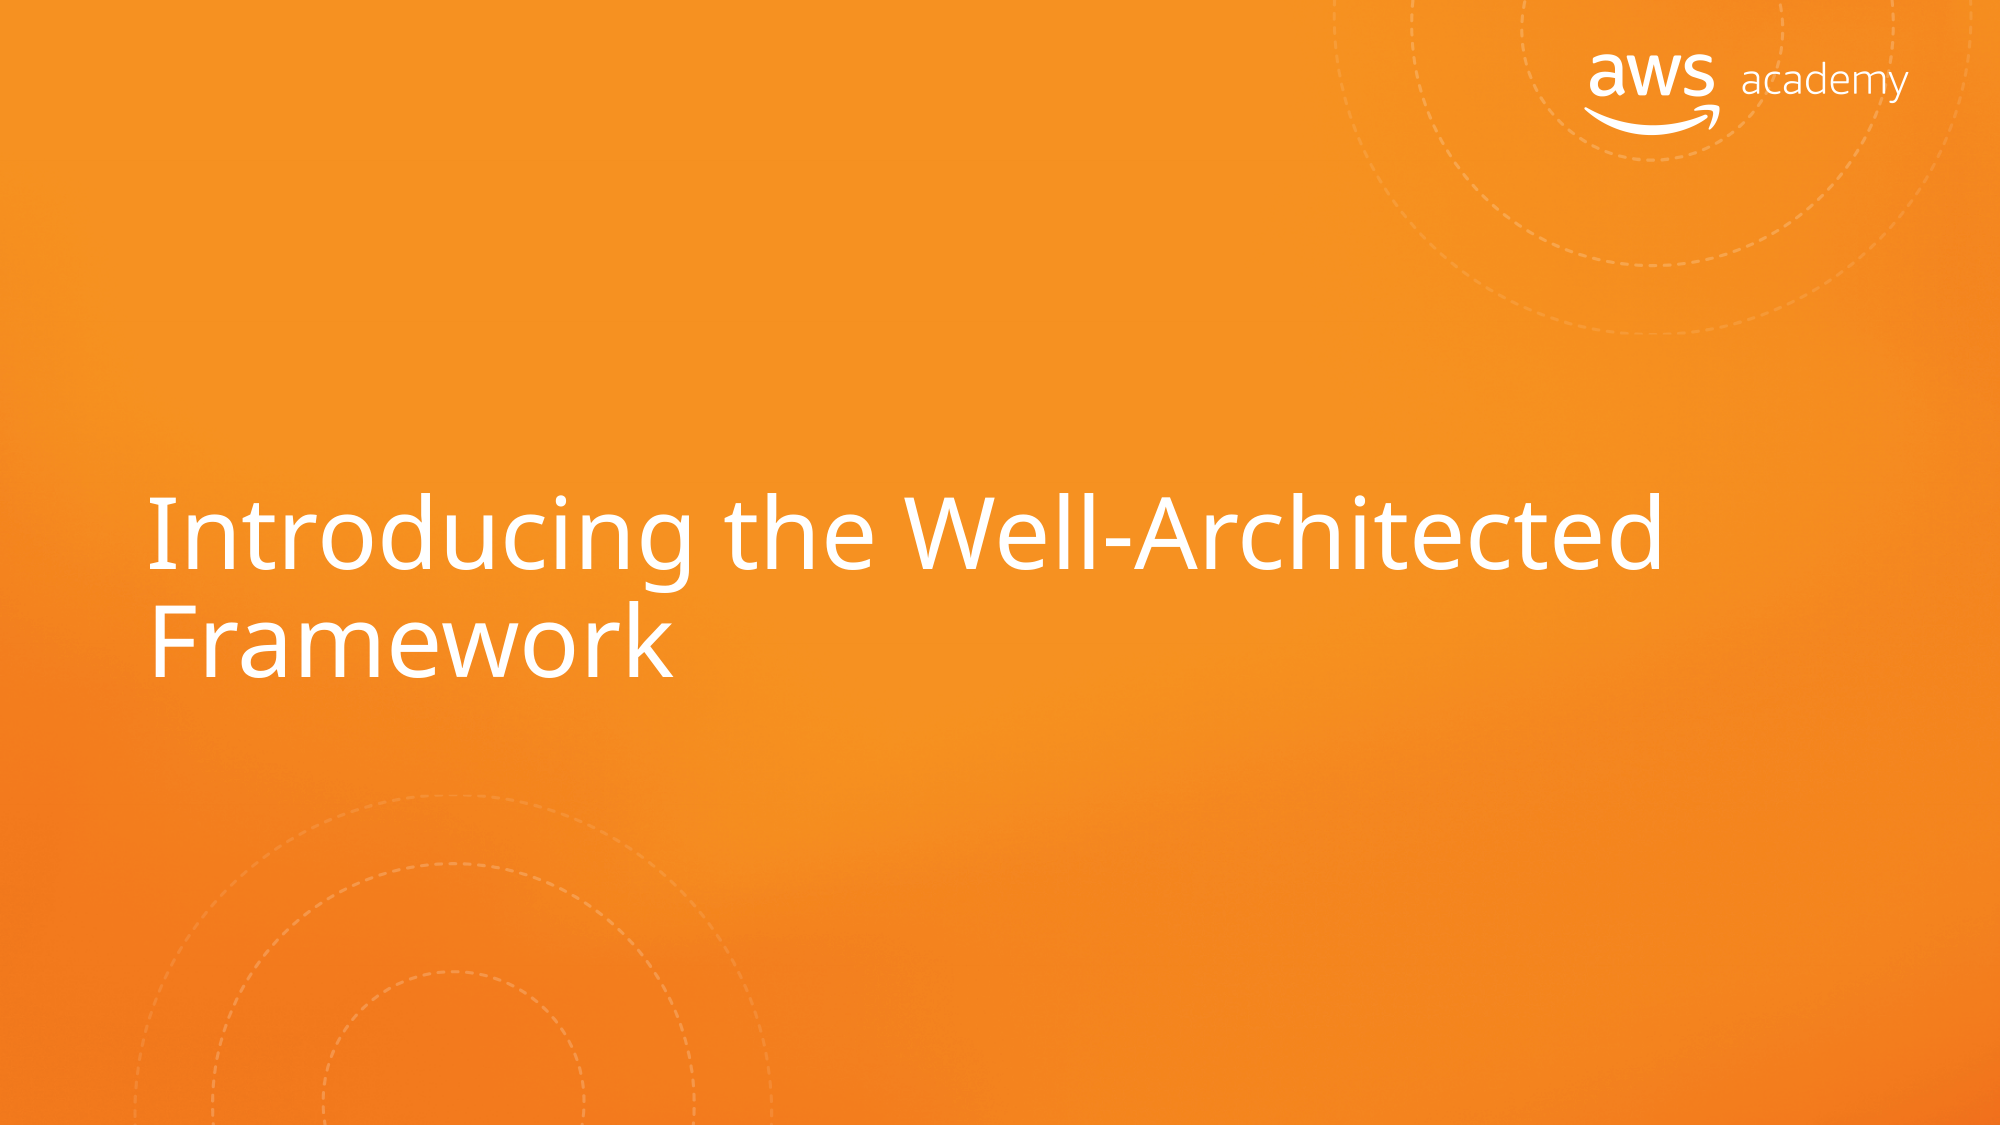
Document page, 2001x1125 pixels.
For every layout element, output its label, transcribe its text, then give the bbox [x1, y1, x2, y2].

title Introducing the Well-Architected Framework [131, 290, 1873, 770]
picture [0, 0, 2000, 1125]
